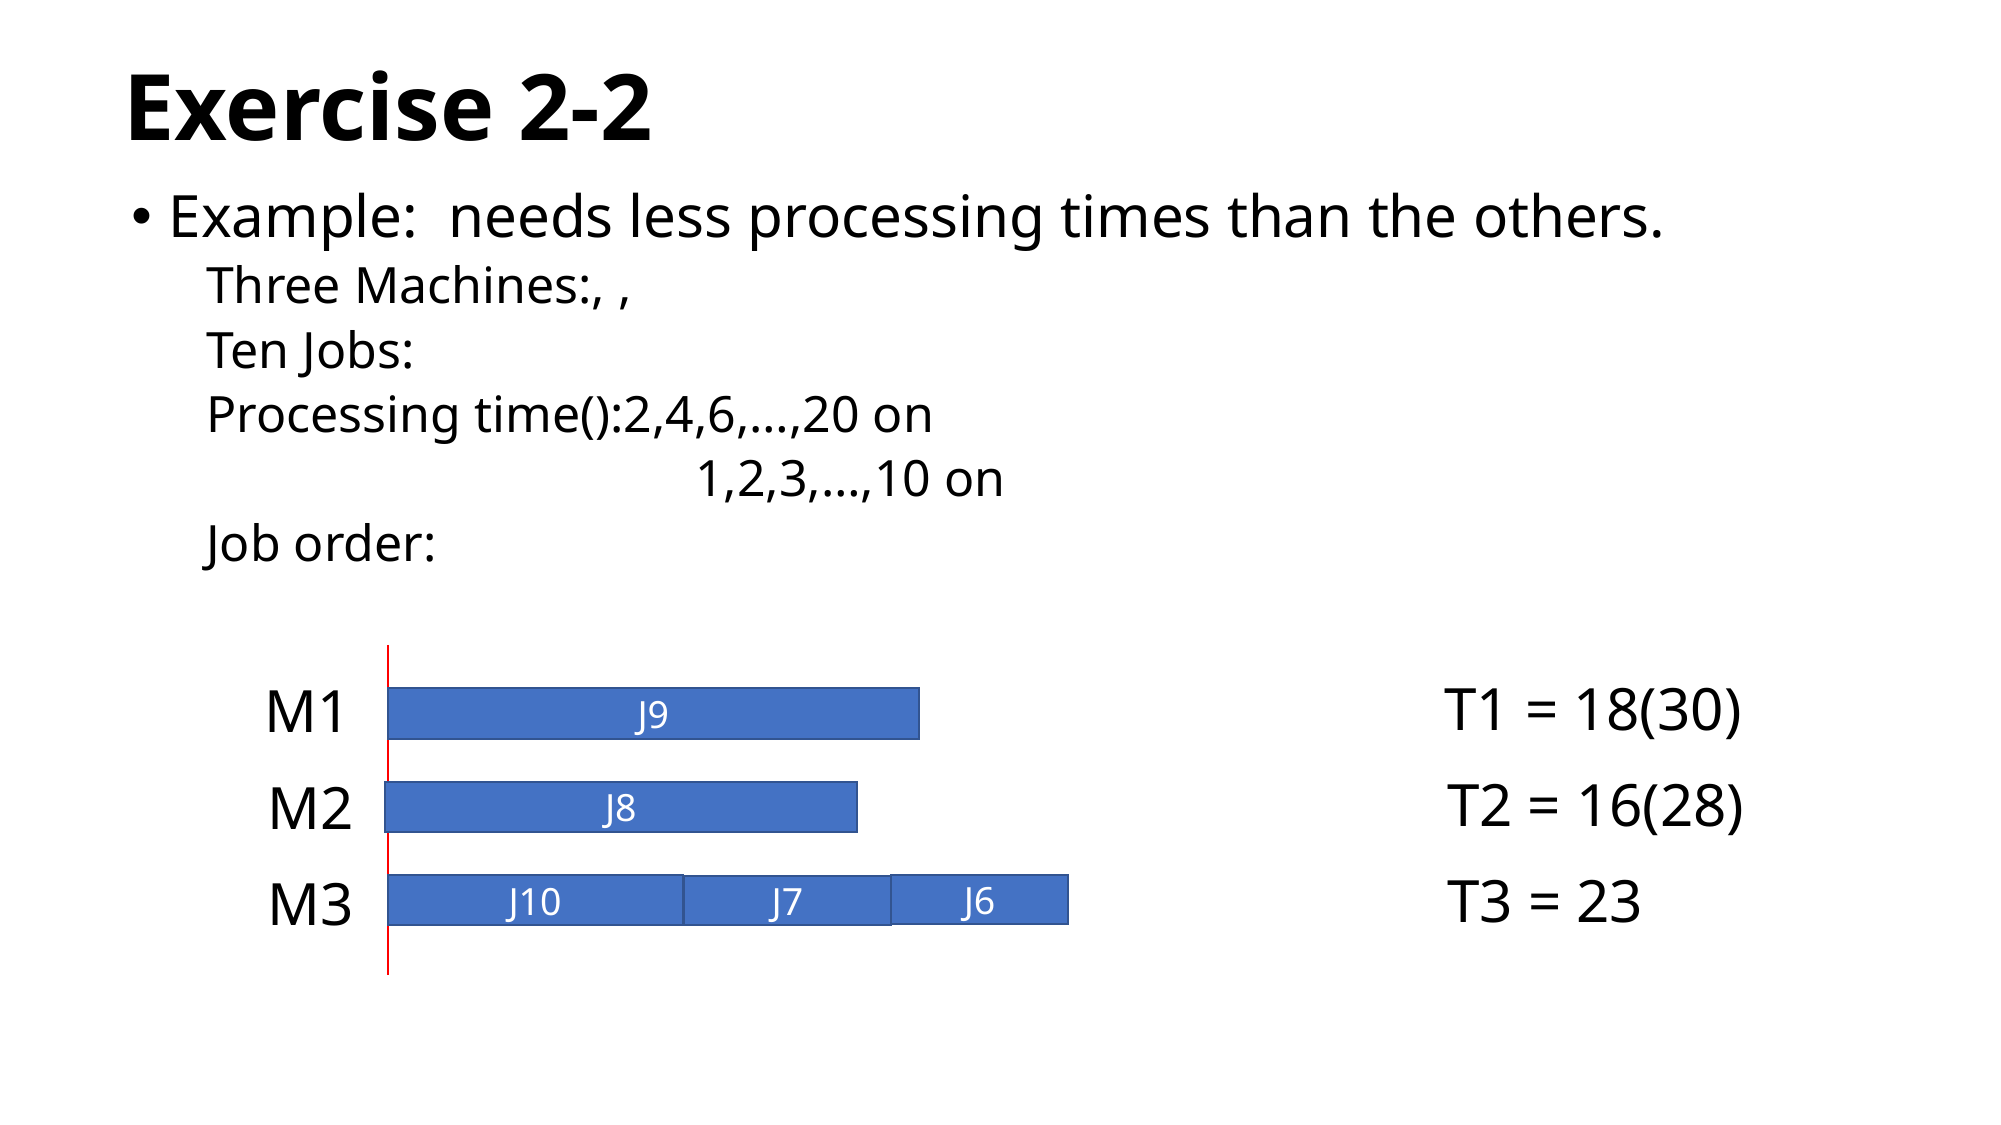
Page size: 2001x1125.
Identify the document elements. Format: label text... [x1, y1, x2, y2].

text_box T2 = 16(28) [1432, 760, 1761, 846]
text_box J6 [890, 874, 1069, 925]
text_box T3 = 23 [1432, 857, 1834, 942]
text_box J10 [388, 874, 684, 926]
text_box J7 [683, 875, 892, 926]
text_box J9 [388, 687, 920, 740]
text_box M1 [249, 667, 385, 752]
title Exercise 2-2 [108, 2, 1834, 220]
text_box M3 [252, 859, 387, 945]
text_box J8 [388, 781, 858, 833]
text_box T1 = 18(30) [1429, 664, 1793, 750]
text_box M2 [252, 763, 387, 849]
